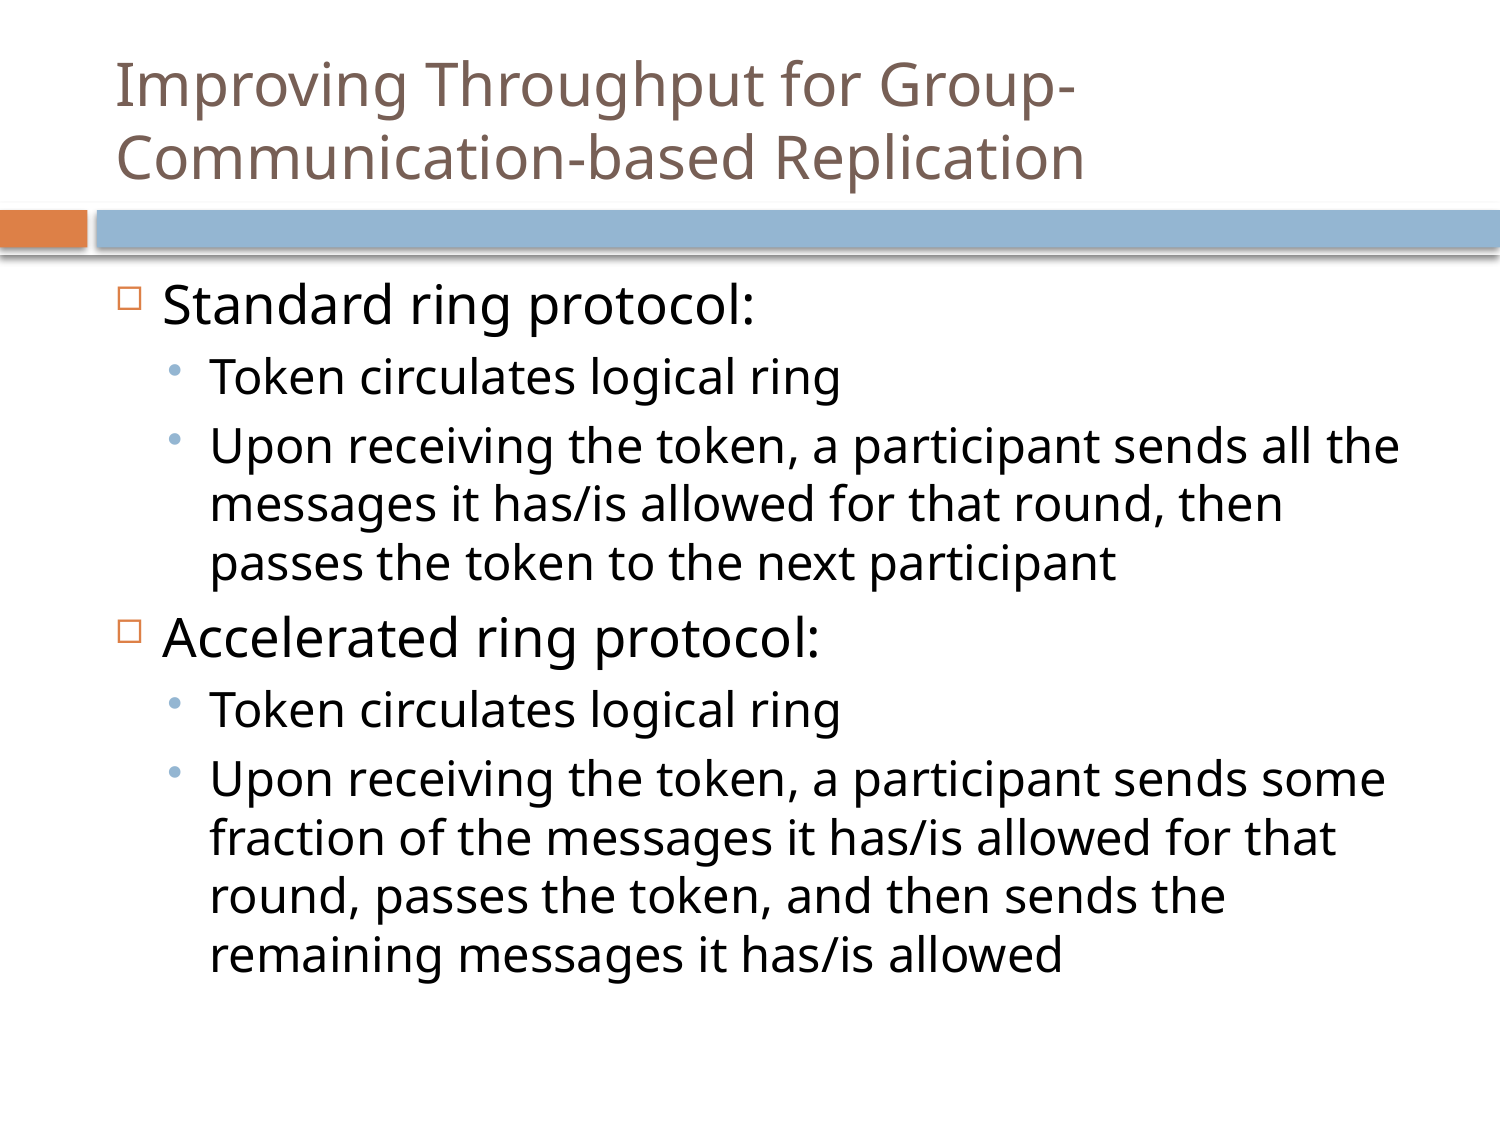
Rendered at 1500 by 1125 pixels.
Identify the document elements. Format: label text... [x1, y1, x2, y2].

list Standard ring protocol: Token circulates logical ring Upon receiving the token, a participant sends all the messages it has/is allowed for that round, then passes the token to the next participant Accelerated ring protocol: Token circulates logical ring Upon receiving the token, a participant sends some fraction of the messages it has/is allowed for that round, passes the token, and then sends the remaining messages it has/is allowed [100, 262, 1438, 1000]
title Improving Throughput for Group-Communication-based Replication [100, 37, 1438, 200]
